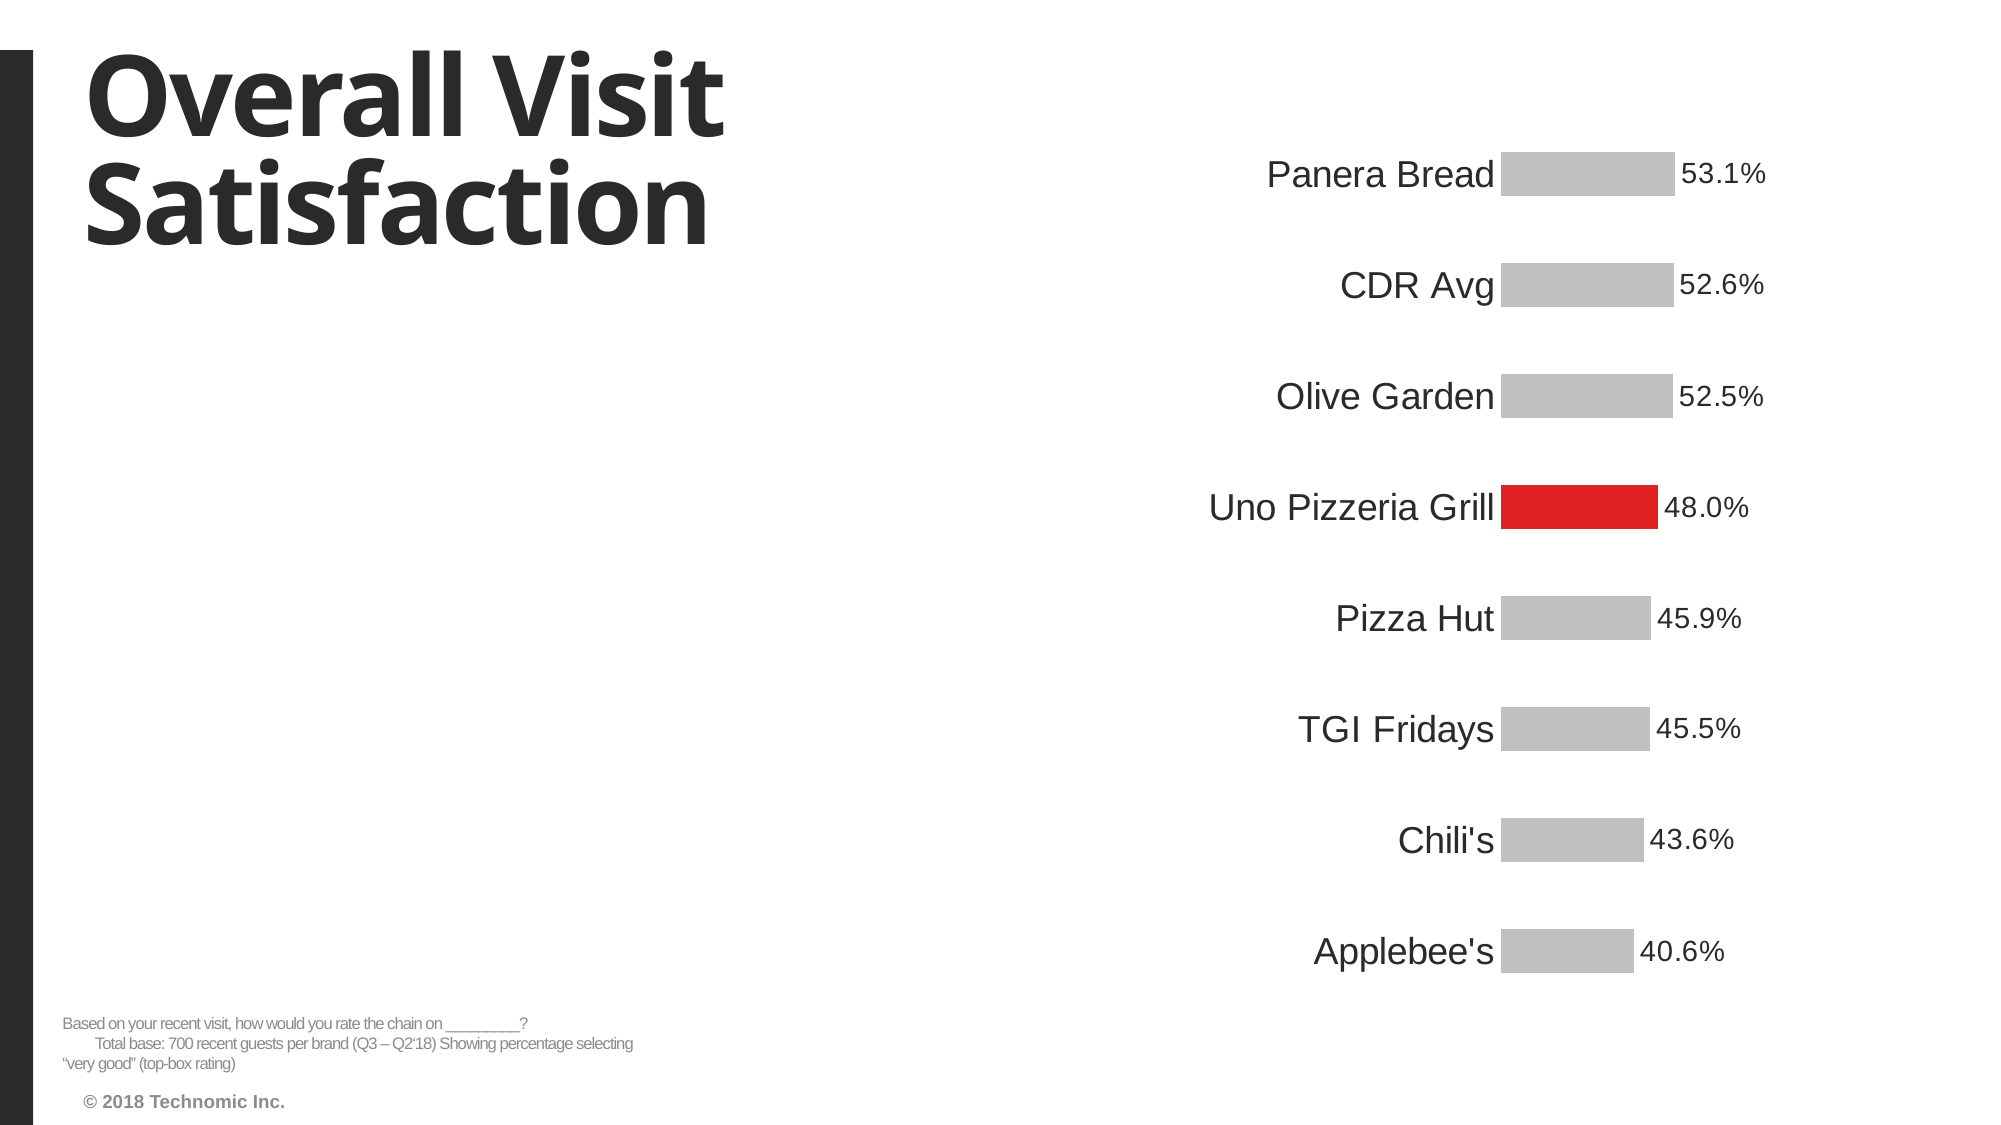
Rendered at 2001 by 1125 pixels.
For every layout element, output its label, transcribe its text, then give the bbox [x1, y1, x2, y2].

title Overall Visit Satisfaction [83, 50, 1063, 413]
list Based on your recent visit, how would you rate the chain on _________? Total base: 700 recent guests per brand (Q3 – Q2‘18) Showing percentage selecting “very good” (top-box rating) [62, 1012, 650, 1125]
chart [1195, 99, 1826, 1026]
